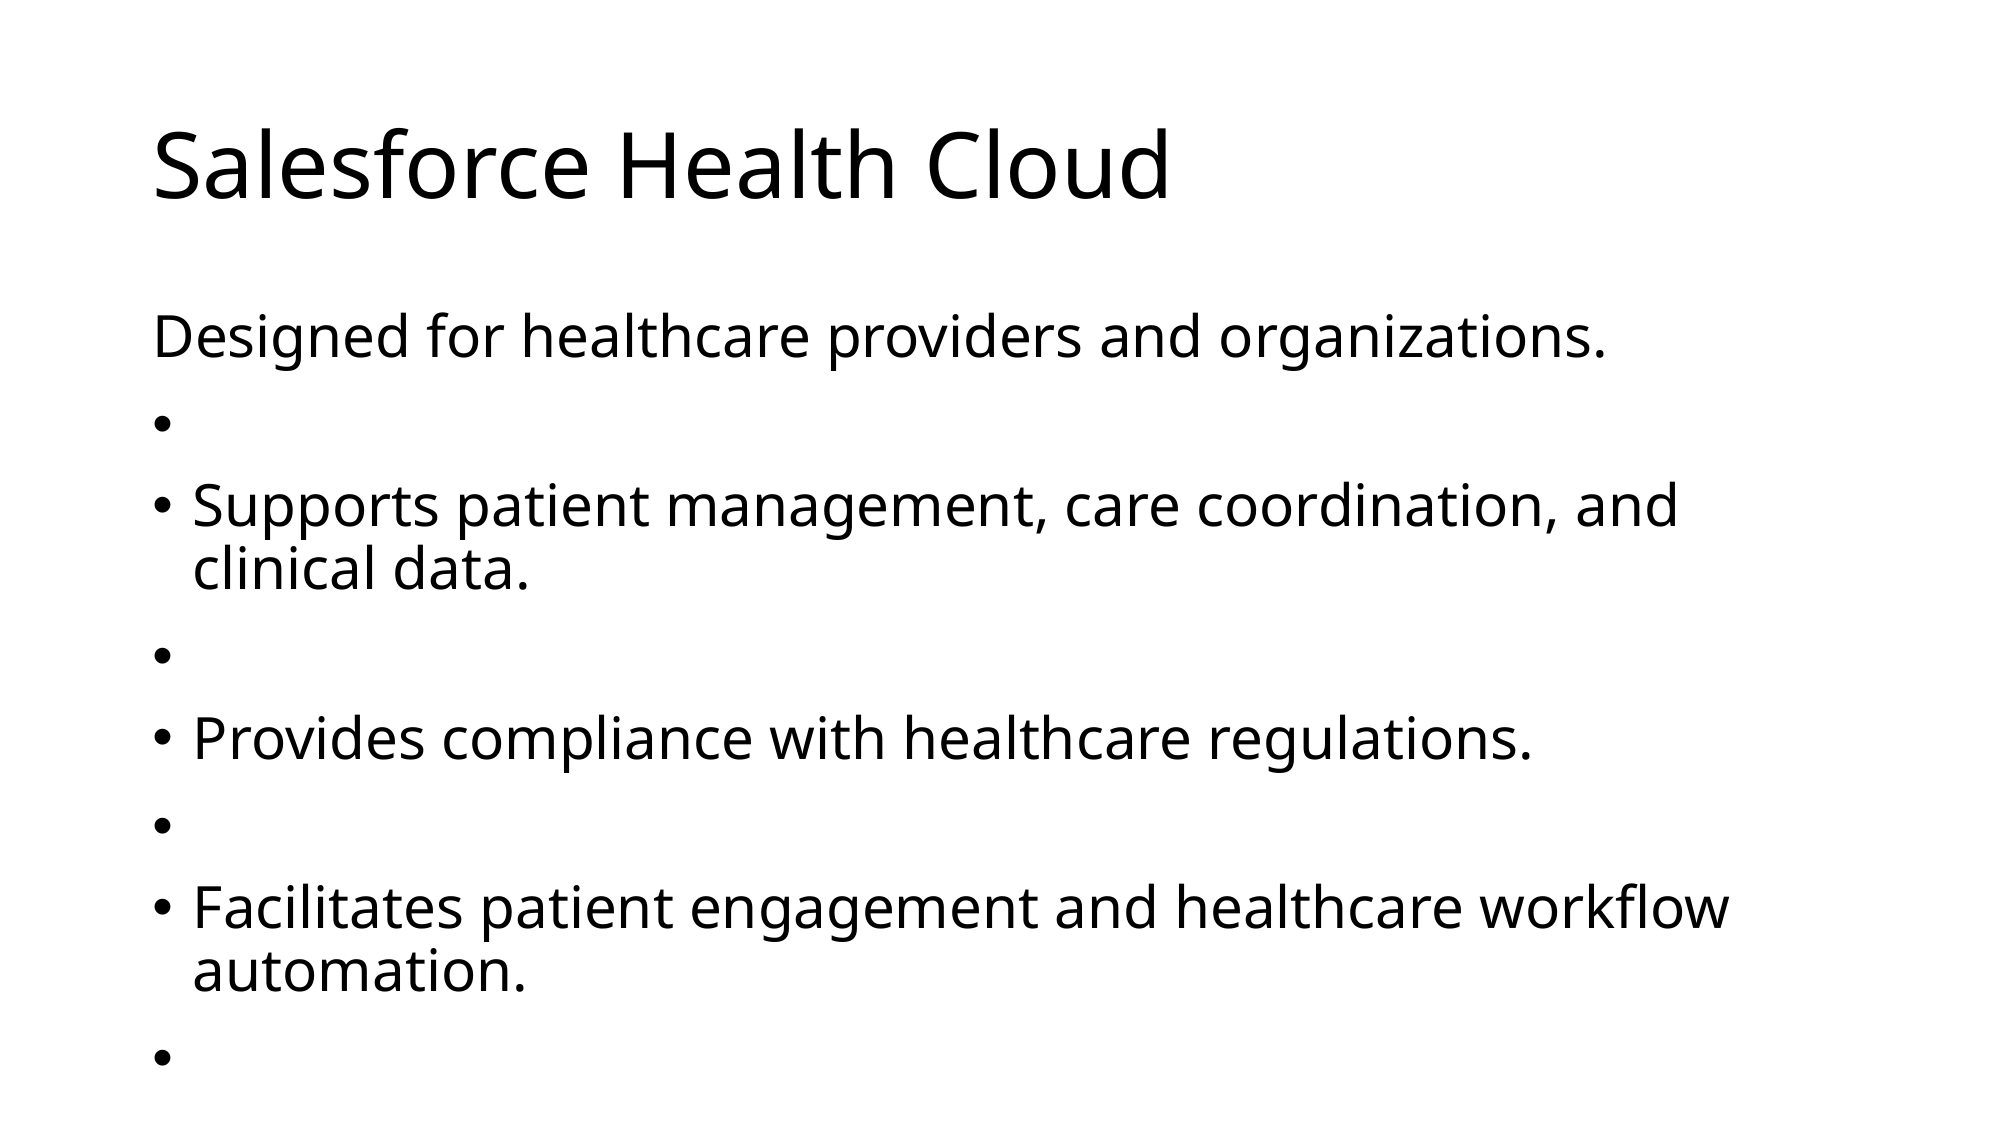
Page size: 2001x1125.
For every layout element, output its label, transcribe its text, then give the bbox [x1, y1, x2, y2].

list Designed for healthcare providers and organizations. Supports patient management, care coordination, and clinical data. Provides compliance with healthcare regulations. Facilitates patient engagement and healthcare workflow automation. [137, 299, 1863, 1014]
title Salesforce Health Cloud [137, 59, 1863, 278]
